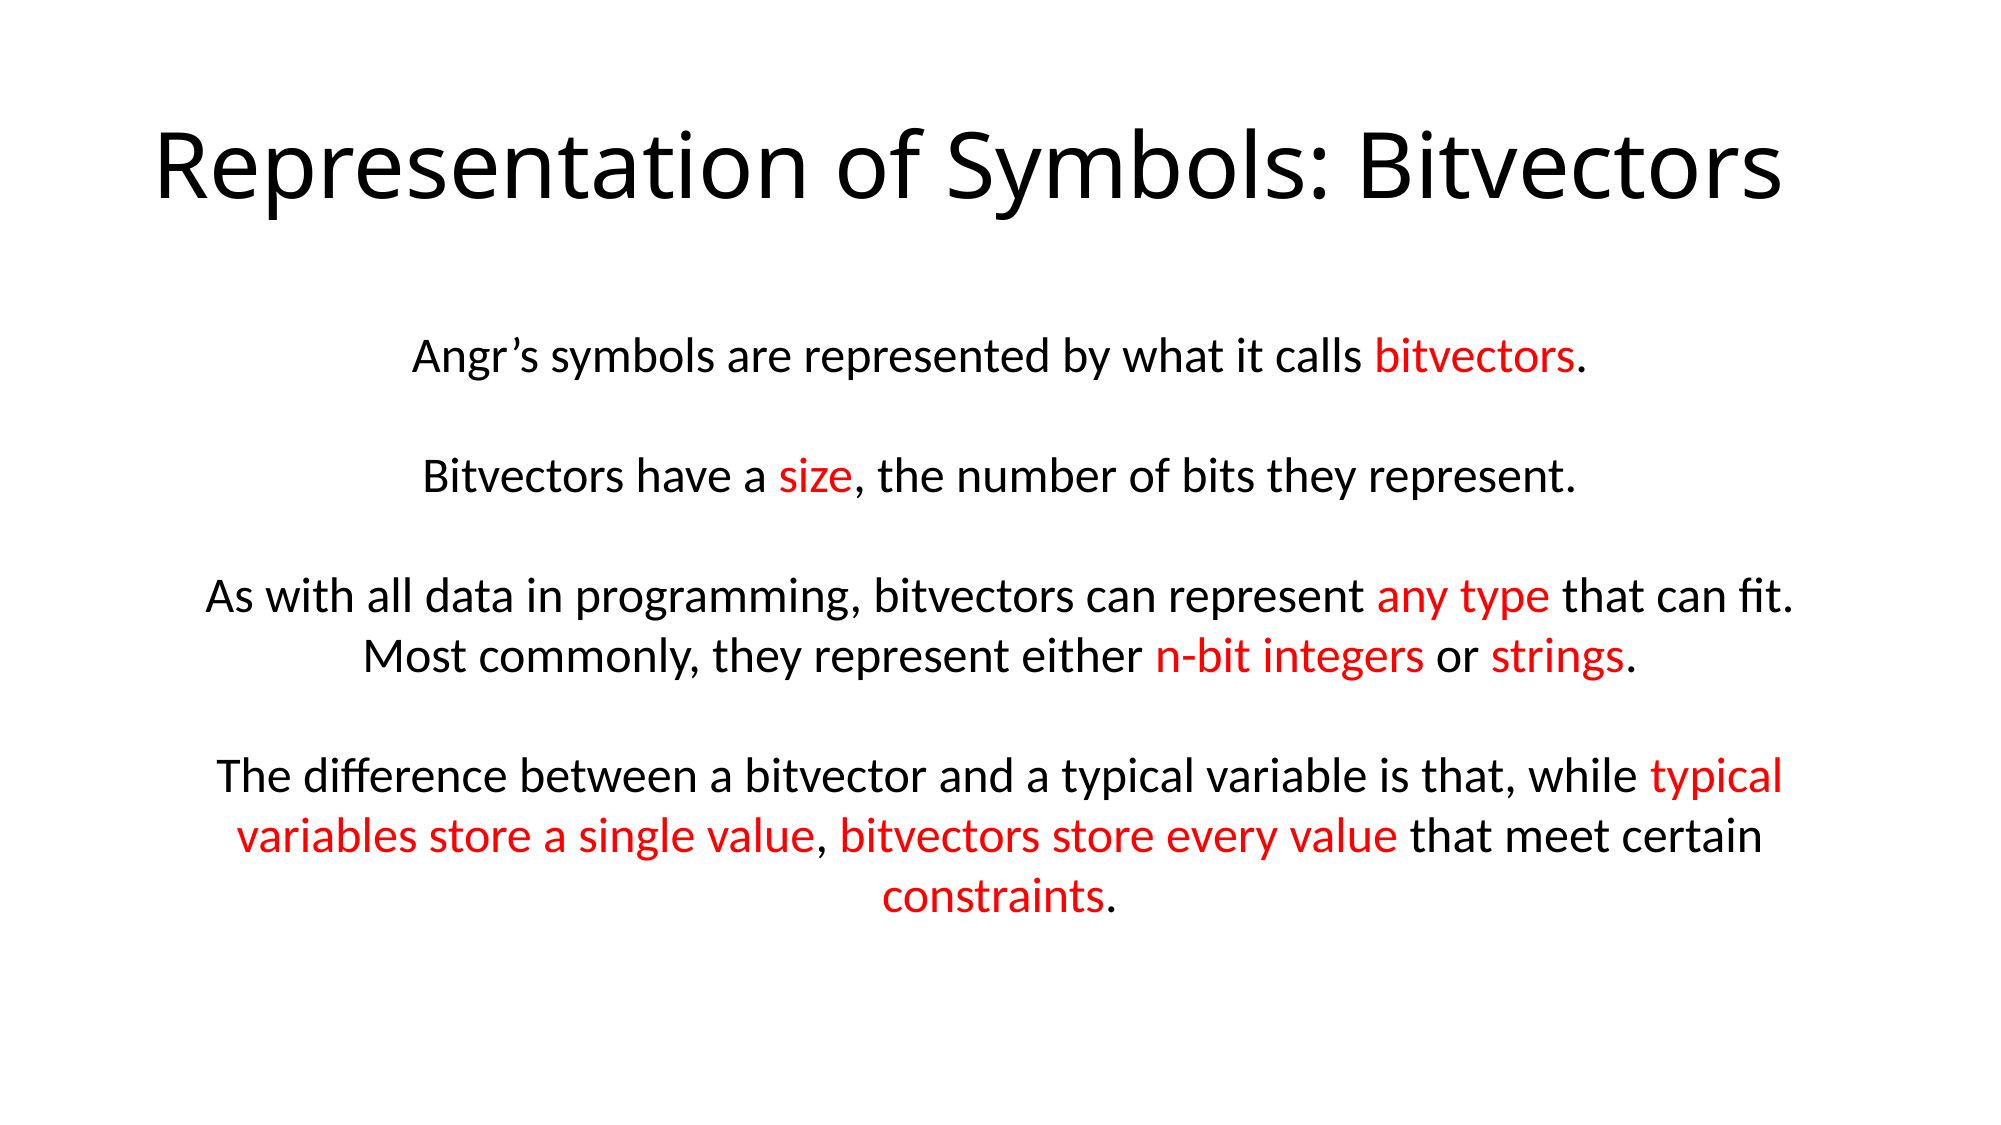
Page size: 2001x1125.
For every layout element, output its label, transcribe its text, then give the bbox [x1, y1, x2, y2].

text_box Angr’s symbols are represented by what it calls bitvectors. Bitvectors have a size, the number of bits they represent. As with all data in programming, bitvectors can represent any type that can fit. Most commonly, they represent either n-bit integers or strings. The difference between a bitvector and a typical variable is that, while typical variables store a single value, bitvectors store every value that meet certain constraints. [137, 315, 1863, 930]
title Representation of Symbols: Bitvectors [137, 59, 1863, 278]
